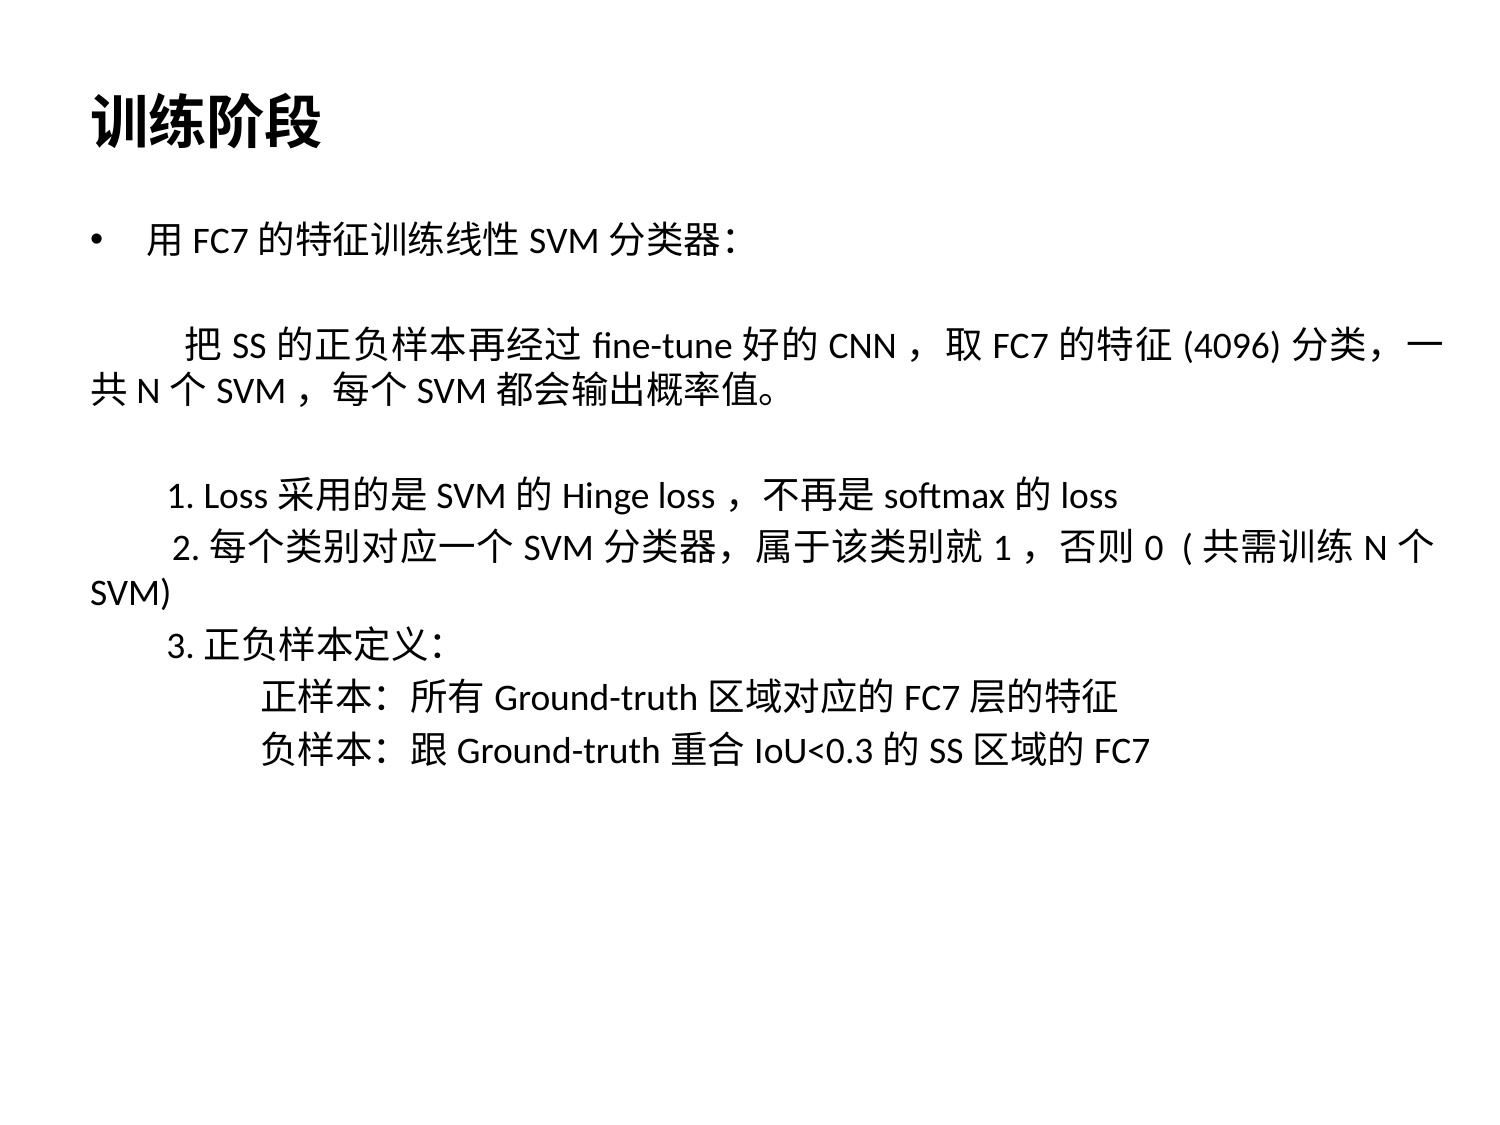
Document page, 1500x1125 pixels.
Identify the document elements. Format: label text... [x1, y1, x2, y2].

list 训练阶段 用FC7的特征训练线性SVM分类器： 把SS的正负样本再经过fine-tune好的CNN，取FC7的特征(4096)分类，一共N个SVM，每个SVM都会输出概率值。 1. Loss采用的是SVM的Hinge loss，不再是softmax的loss 2.每个类别对应一个SVM分类器，属于该类别就1，否则0 (共需训练N个SVM) 3.正负样本定义： 正样本：所有Ground-truth区域对应的FC7层的特征 负样本：跟Ground-truth重合IoU<0.3的SS区域的FC7 [75, 78, 1459, 1005]
